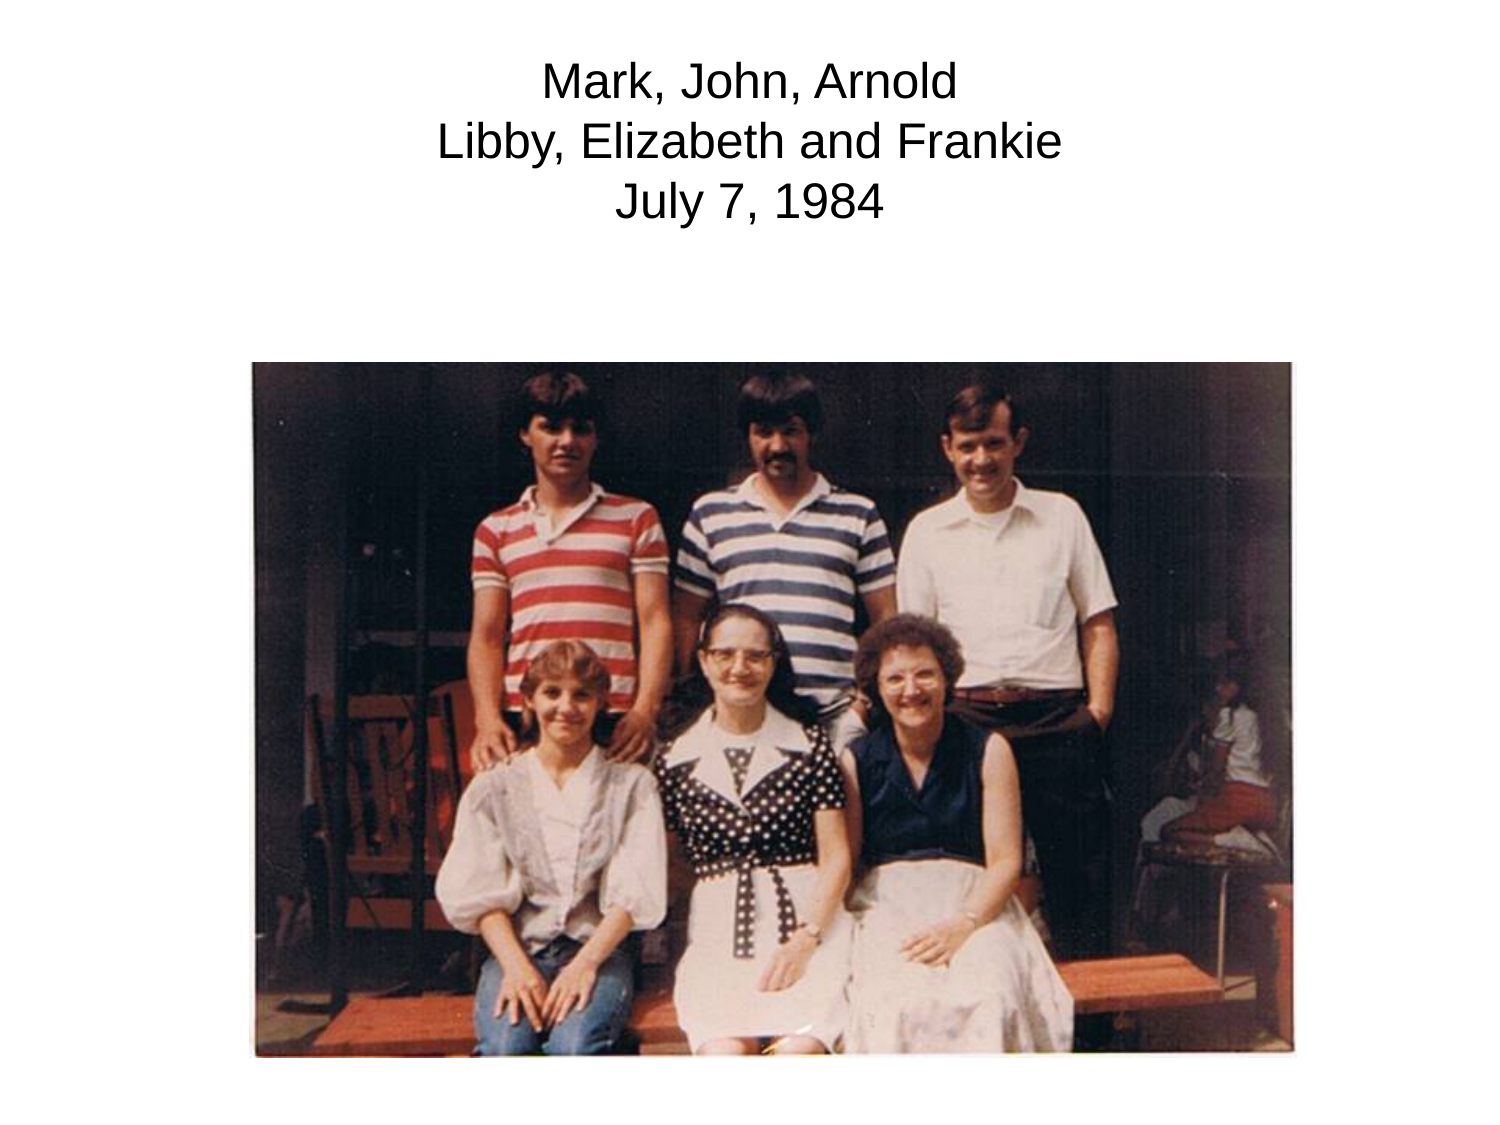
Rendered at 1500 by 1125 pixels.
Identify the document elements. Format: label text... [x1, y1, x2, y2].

title Mark, John, Arnold Libby, Elizabeth and Frankie July 7, 1984 [75, 45, 1425, 233]
picture [249, 362, 1298, 1058]
